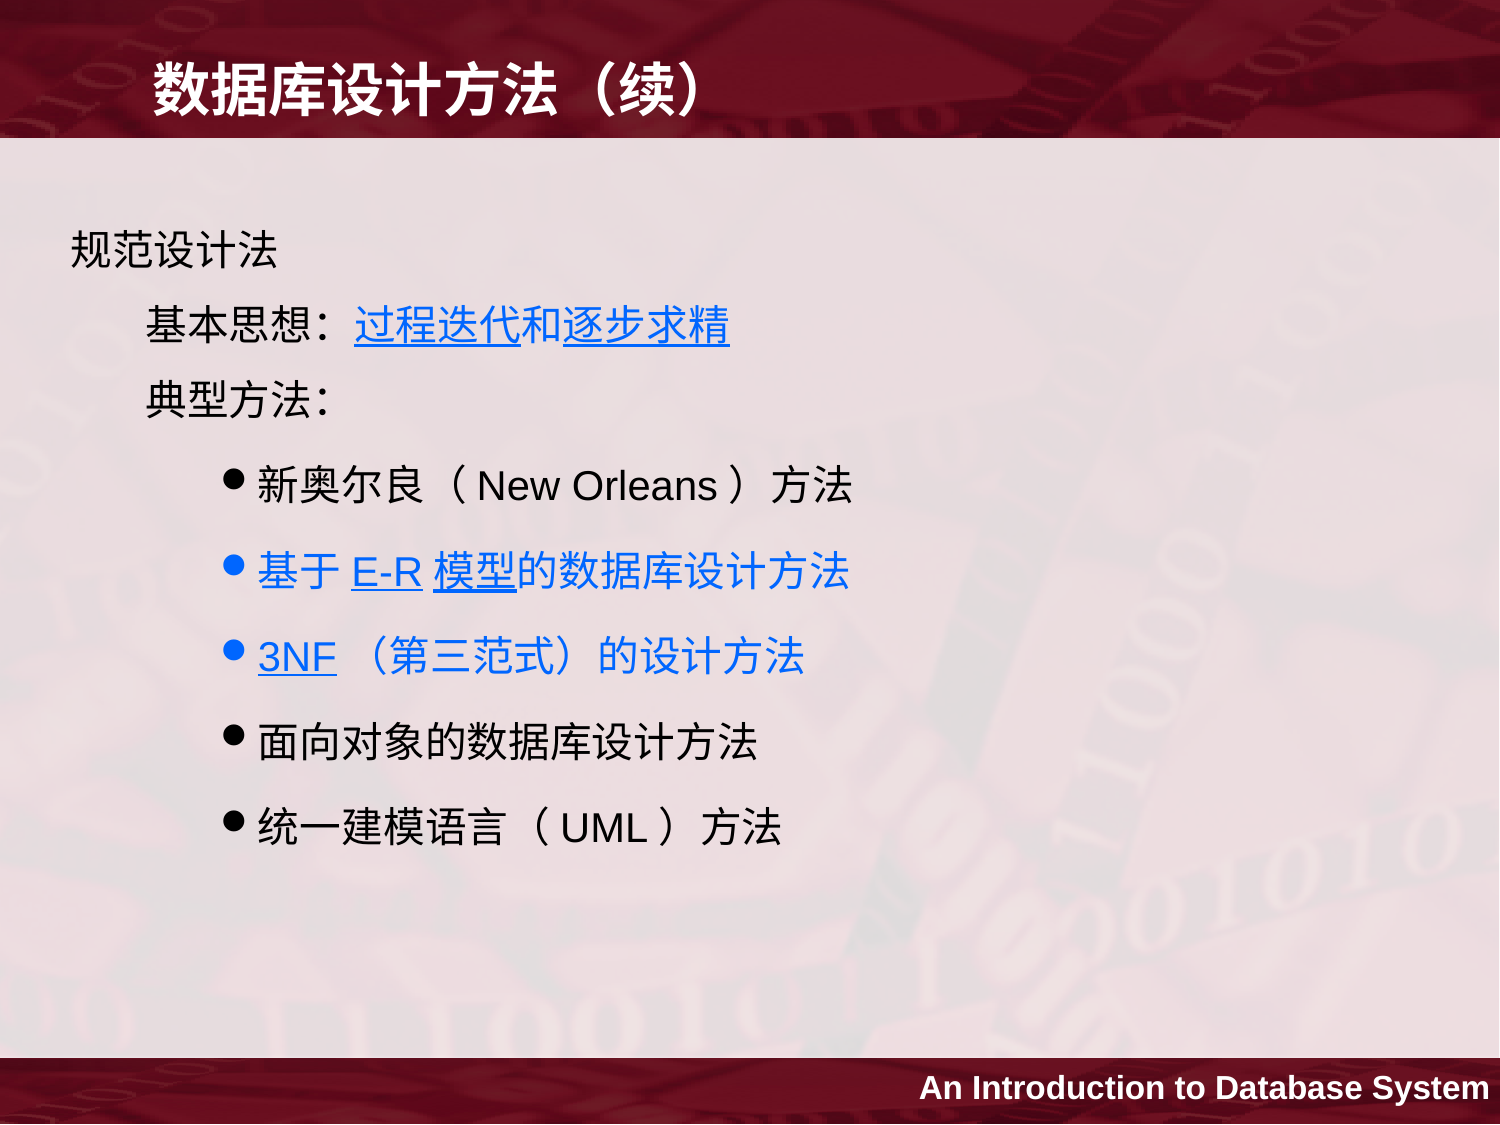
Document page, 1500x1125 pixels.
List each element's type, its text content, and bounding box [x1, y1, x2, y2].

picture [0, 0, 1500, 1124]
text_box 规范设计法 基本思想：过程迭代和逐步求精 典型方法： 新奥尔良（New Orleans）方法 基于E-R模型的数据库设计方法 3NF（第三范式）的设计方法 面向对象的数据库设计方法 统一建模语言（UML）方法 [55, 191, 1428, 1007]
text_box 数据库设计方法（续） [137, 40, 1327, 132]
